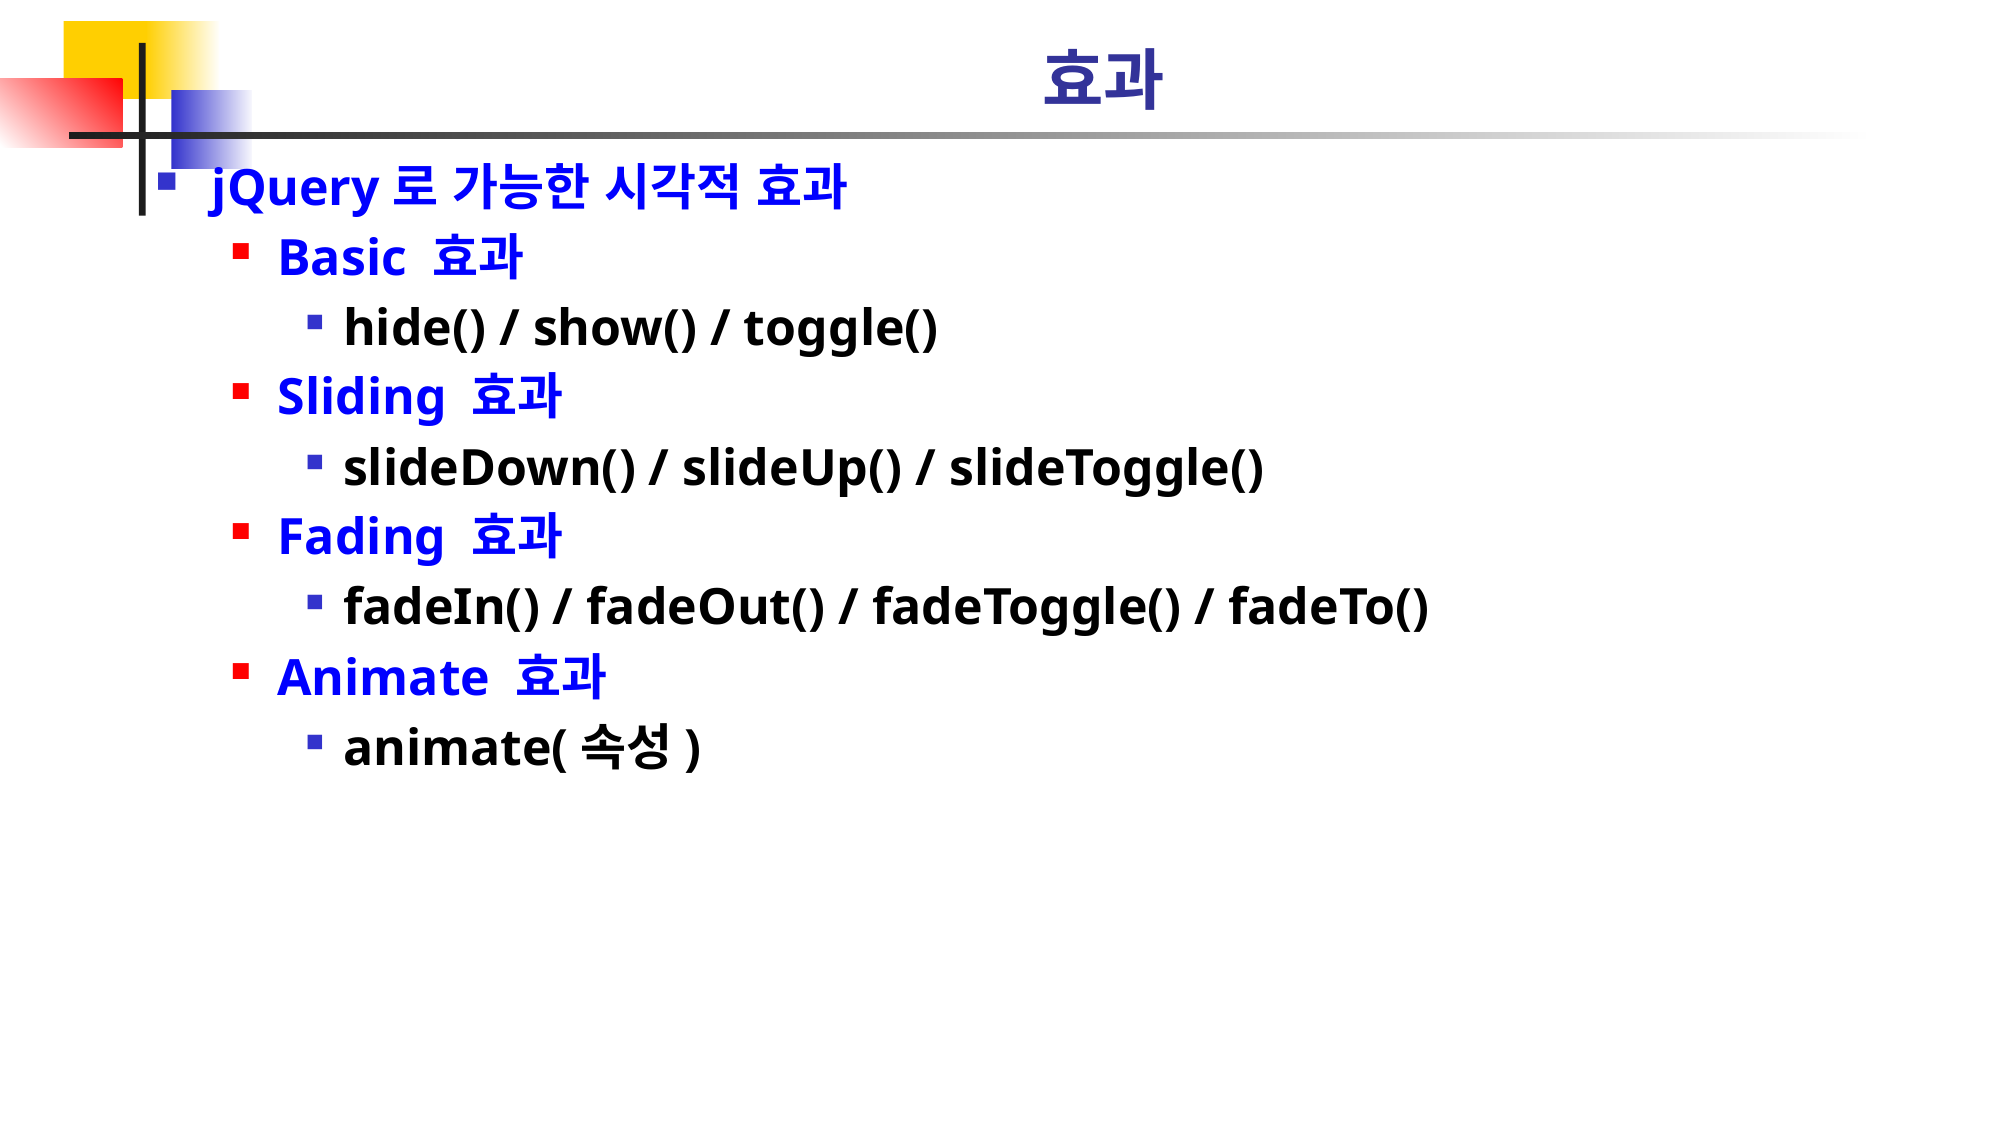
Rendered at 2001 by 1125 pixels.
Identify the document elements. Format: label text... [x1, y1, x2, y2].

list jQuery로 가능한 시각적 효과 Basic 효과 hide() / show() / toggle() Sliding 효과 slideDown() / slideUp() / slideToggle() Fading 효과 fadeIn() / fadeOut() / fadeToggle() / fadeTo() Animate 효과 animate(속성) [140, 147, 1959, 1006]
title 효과 [251, 33, 1957, 126]
